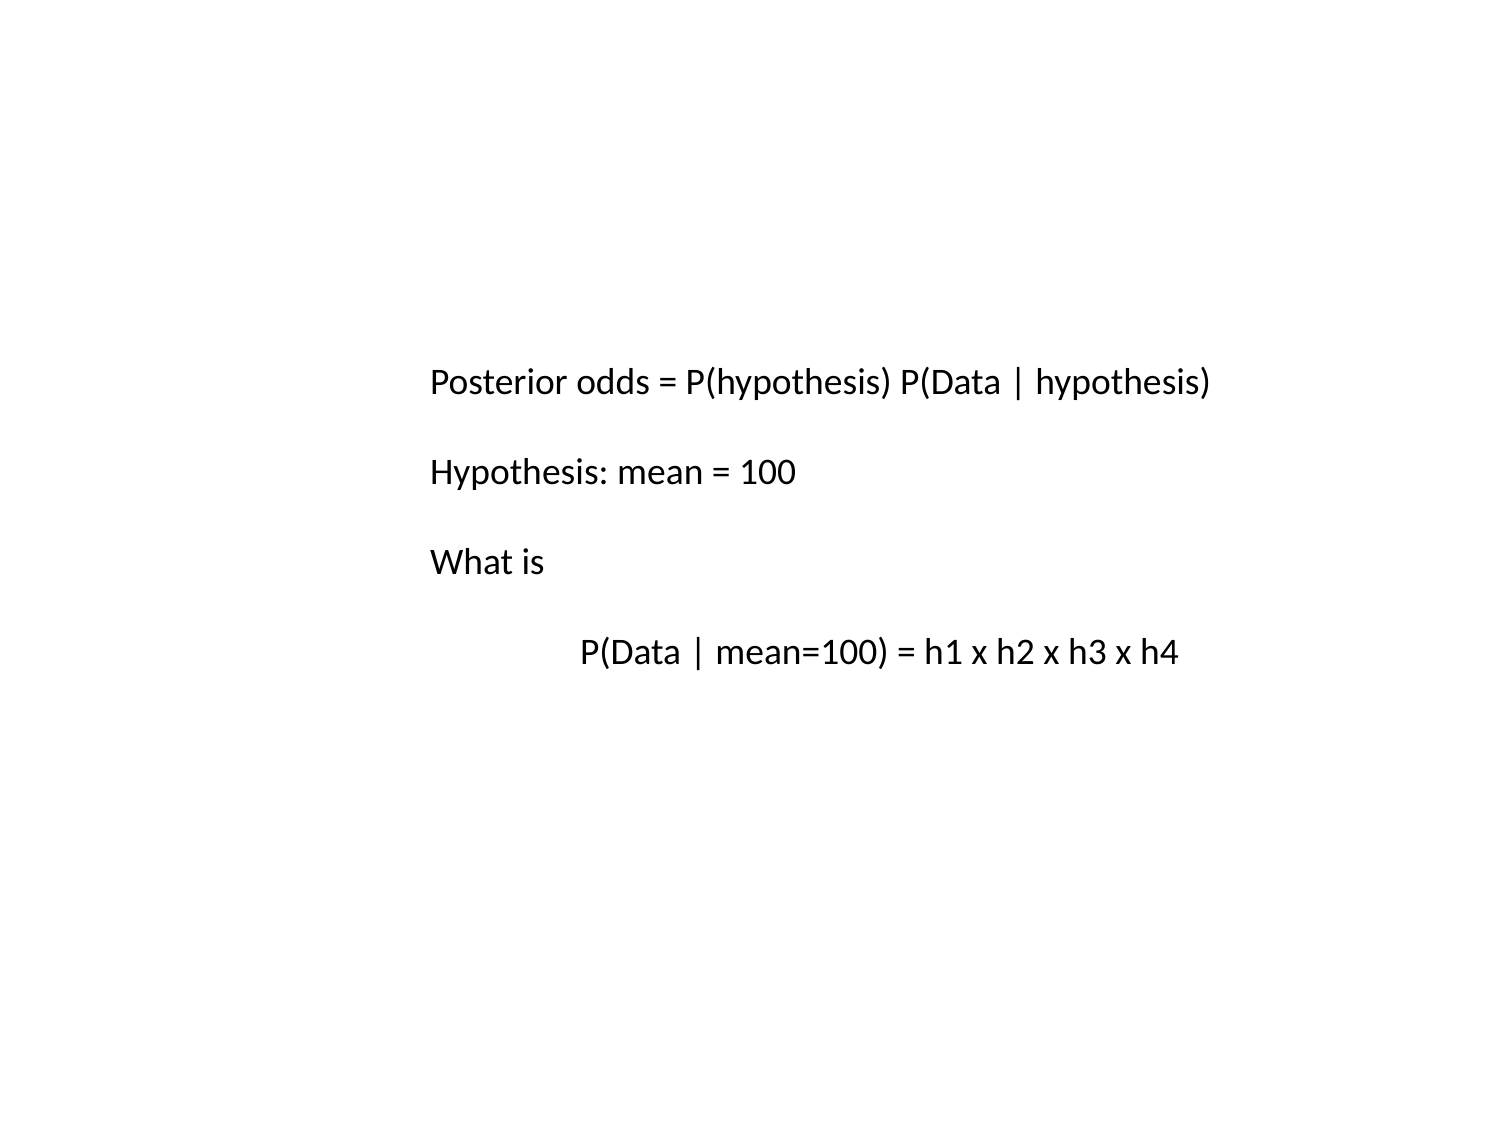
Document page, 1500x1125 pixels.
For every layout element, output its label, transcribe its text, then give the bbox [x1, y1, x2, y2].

text_box Posterior odds = P(hypothesis) P(Data | hypothesis) Hypothesis: mean = 100 What is P(Data | mean=100) = h1 x h2 x h3 x h4 [415, 349, 1227, 680]
